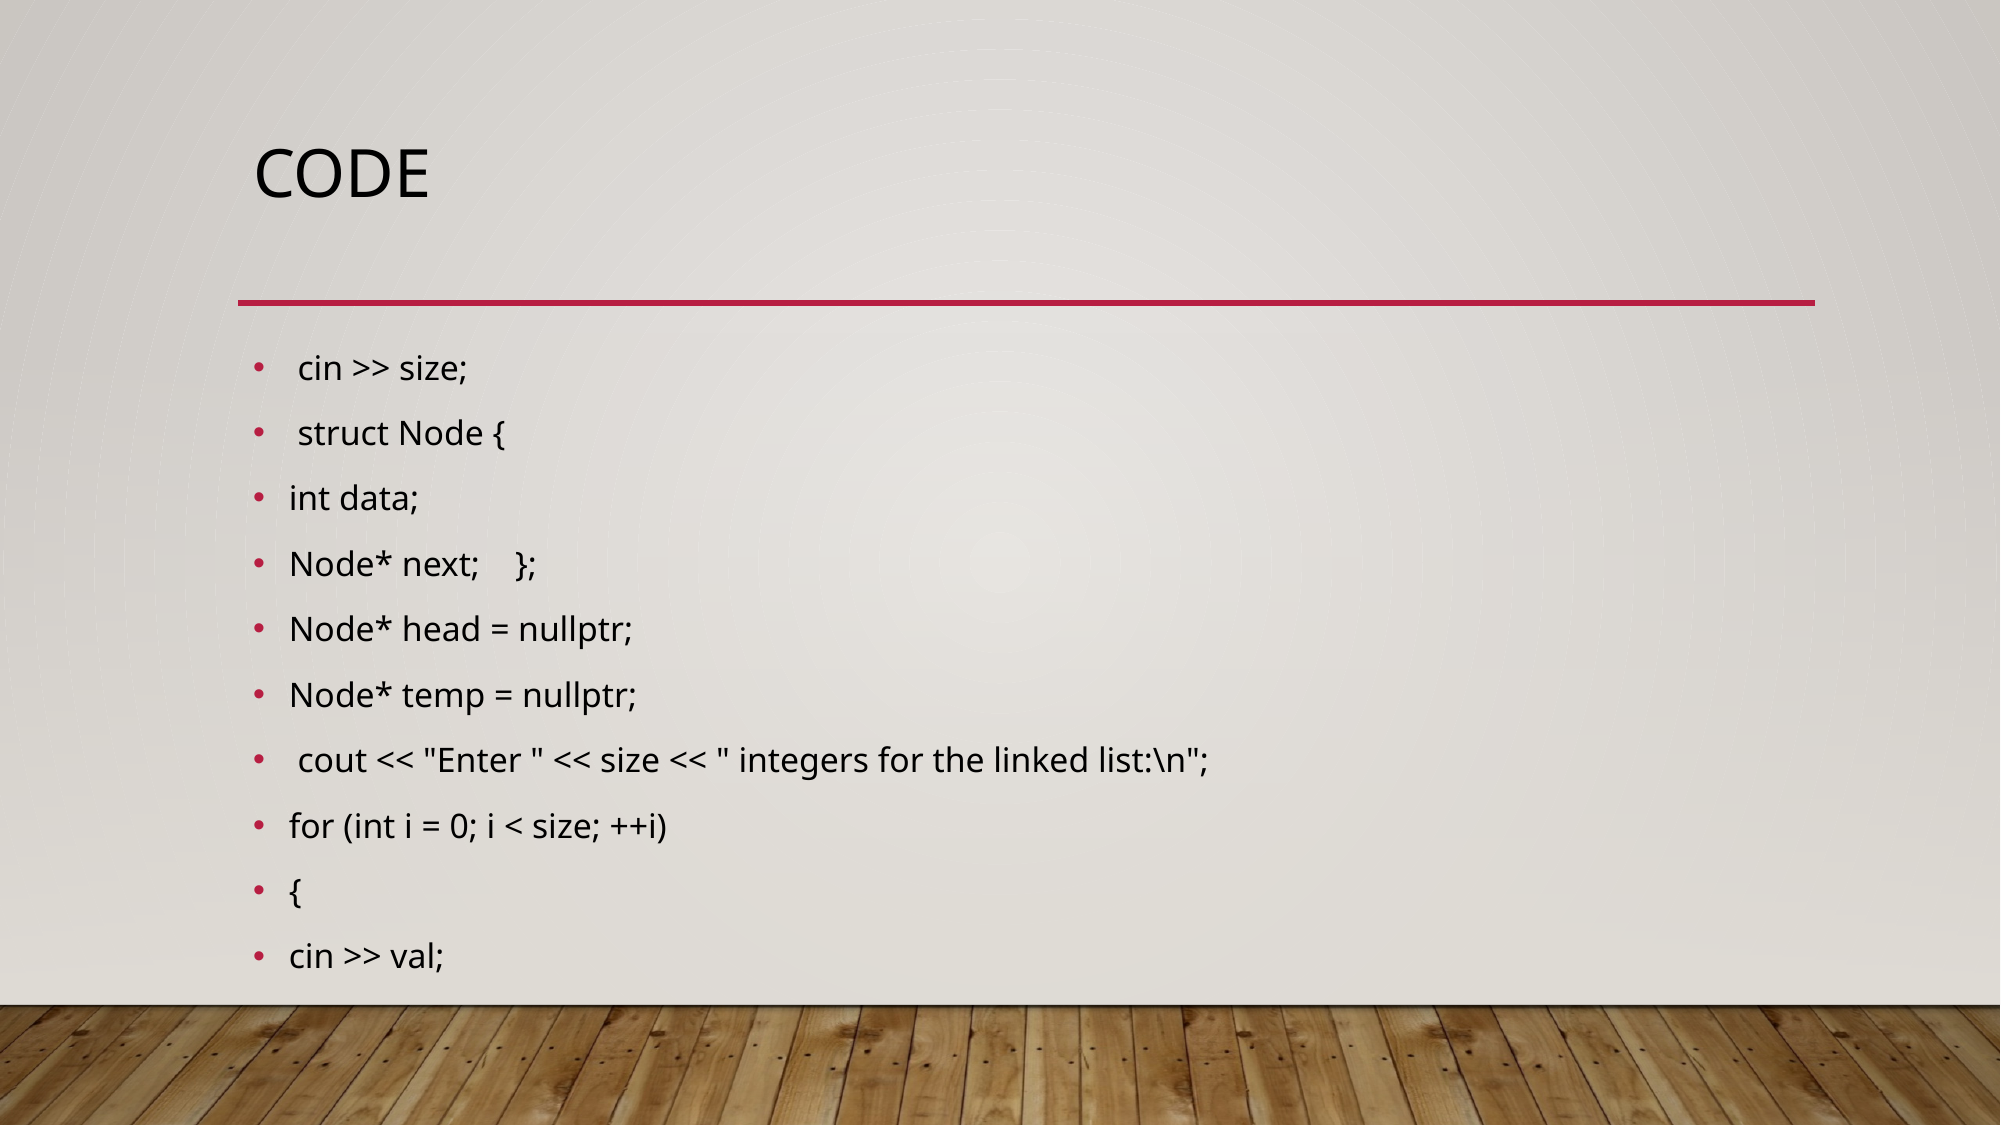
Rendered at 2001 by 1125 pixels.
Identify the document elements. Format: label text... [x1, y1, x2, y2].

list cin >> size; struct Node { int data; Node* next; }; Node* head = nullptr; Node* temp = nullptr; cout << "Enter " << size << " integers for the linked list:\n"; for (int i = 0; i < size; ++i) { cin >> val; [238, 330, 1814, 986]
picture [0, 1005, 2000, 1125]
title code [238, 131, 1814, 305]
